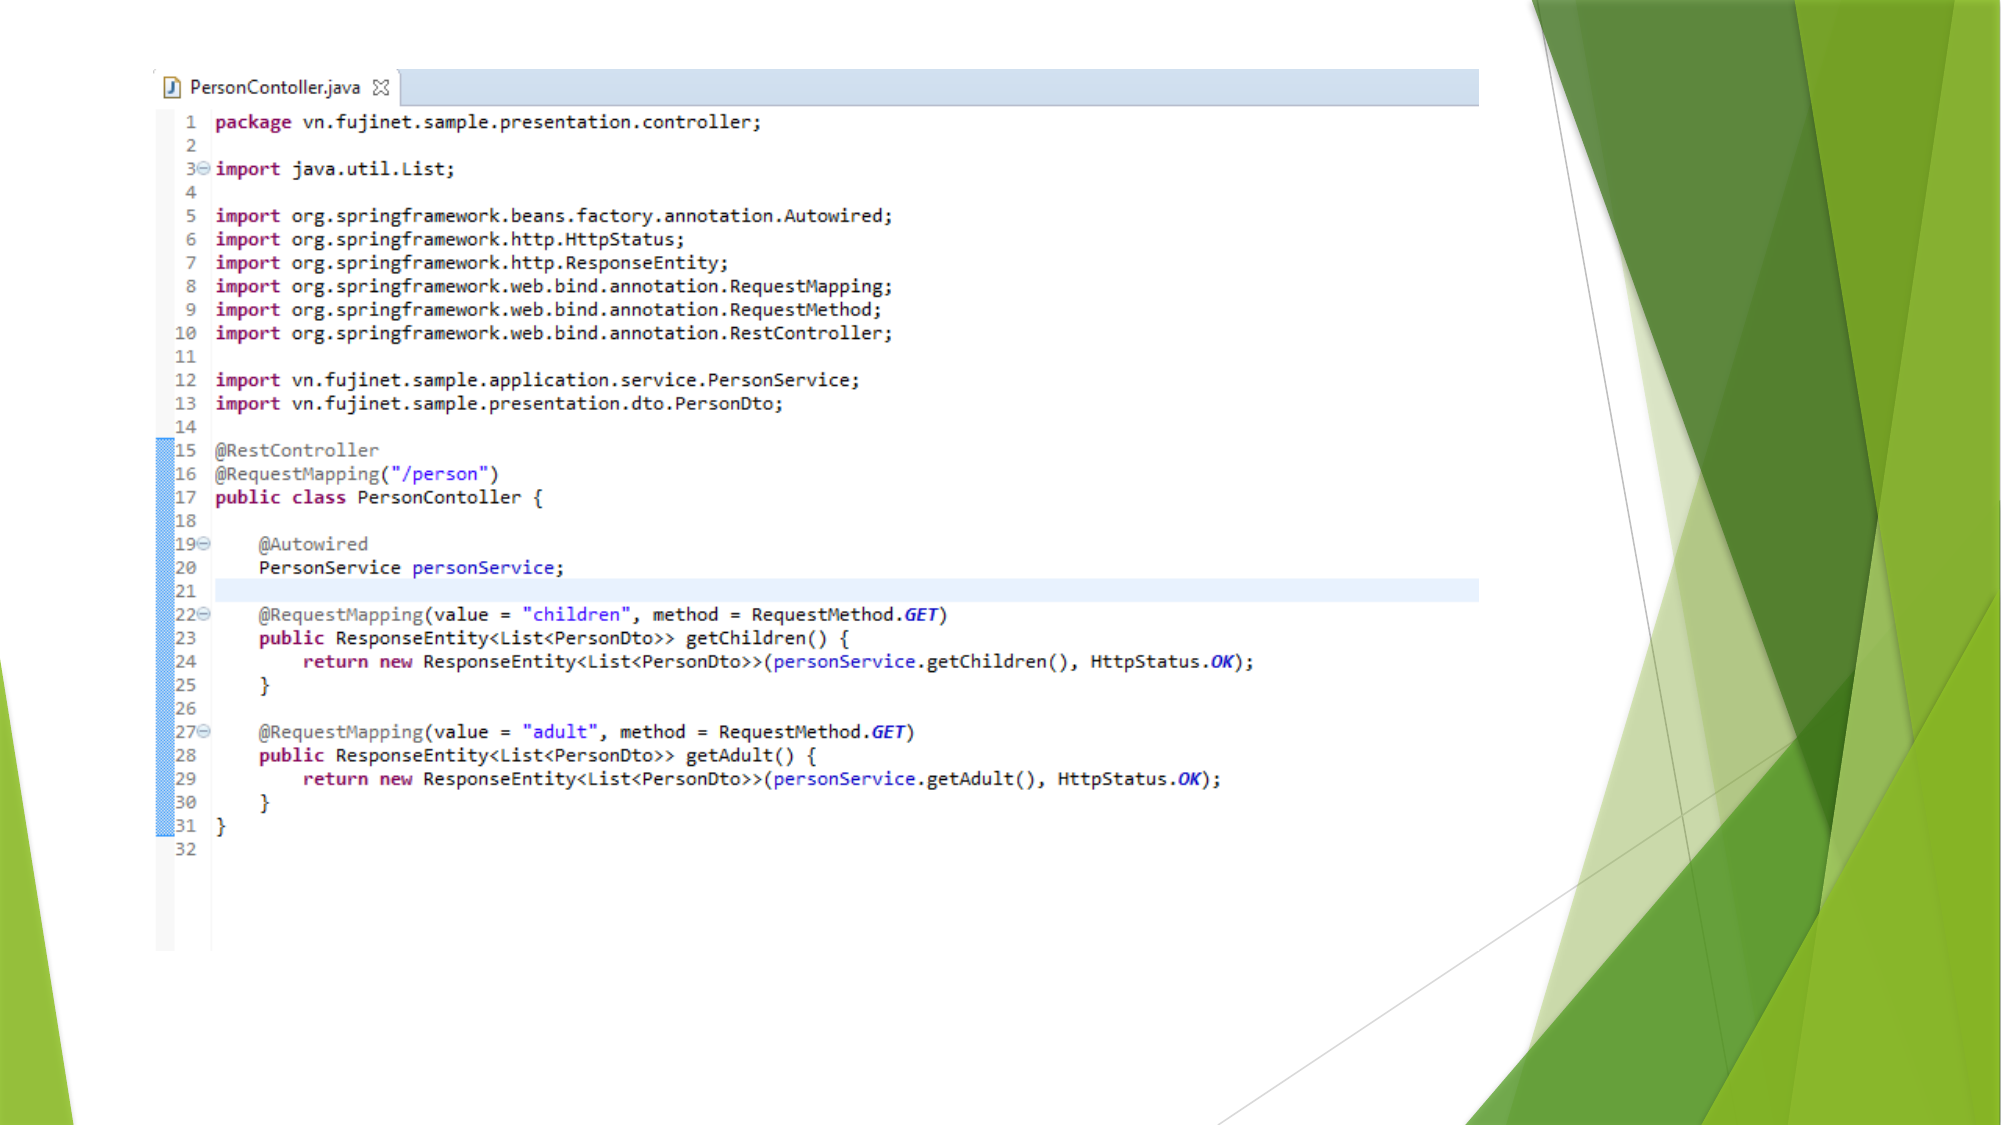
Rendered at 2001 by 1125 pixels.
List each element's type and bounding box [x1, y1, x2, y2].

picture [153, 69, 1480, 952]
